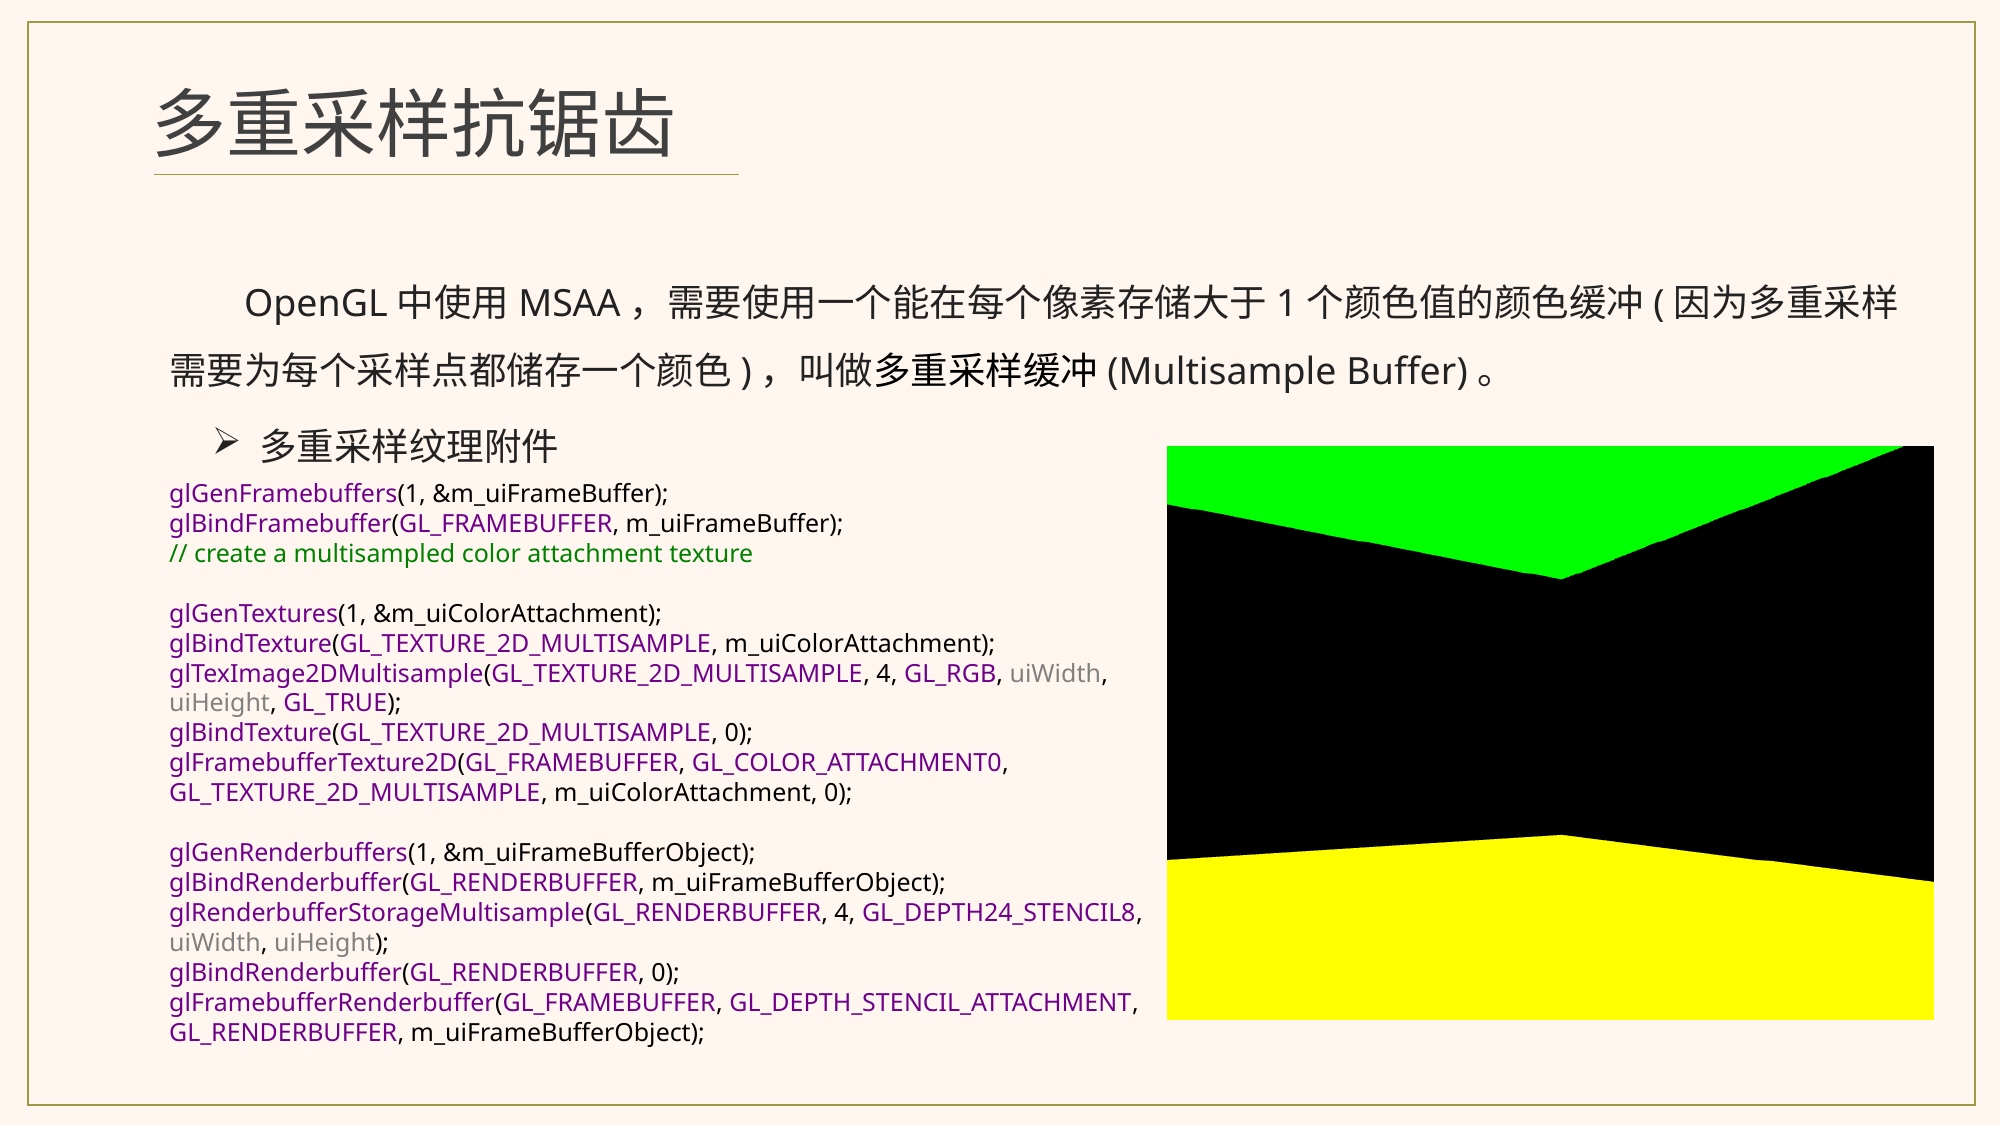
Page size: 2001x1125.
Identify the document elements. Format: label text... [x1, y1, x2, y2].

text_box glGenFramebuffers(1, &m_uiFrameBuffer); glBindFramebuffer(GL_FRAMEBUFFER, m_uiFrameBuffer); // create a multisampled color attachment texture glGenTextures(1, &m_uiColorAttachment); glBindTexture(GL_TEXTURE_2D_MULTISAMPLE, m_uiColorAttachment); glTexImage2DMultisample(GL_TEXTURE_2D_MULTISAMPLE, 4, GL_RGB, uiWidth, uiHeight, GL_TRUE); glBindTexture(GL_TEXTURE_2D_MULTISAMPLE, 0); glFramebufferTexture2D(GL_FRAMEBUFFER, GL_COLOR_ATTACHMENT0, GL_TEXTURE_2D_MULTISAMPLE, m_uiColorAttachment, 0); glGenRenderbuffers(1, &m_uiFrameBufferObject); glBindRenderbuffer(GL_RENDERBUFFER, m_uiFrameBufferObject); glRenderbufferStorageMultisample(GL_RENDERBUFFER, 4, GL_DEPTH24_STENCIL8, uiWidth, uiHeight); glBindRenderbuffer(GL_RENDERBUFFER, 0); glFramebufferRenderbuffer(GL_FRAMEBUFFER, GL_DEPTH_STENCIL_ATTACHMENT, GL_RENDERBUFFER, m_uiFrameBufferObject); [154, 470, 1168, 1054]
text_box OpenGL中使用MSAA，需要使用一个能在每个像素存储大于1个颜色值的颜色缓冲(因为多重采样需要为每个采样点都储存一个颜色)，叫做多重采样缓冲(Multisample Buffer)。 [154, 249, 1920, 400]
picture [1167, 446, 1934, 1020]
text_box 多重采样纹理附件 [197, 392, 825, 470]
text_box [27, 21, 1976, 1106]
